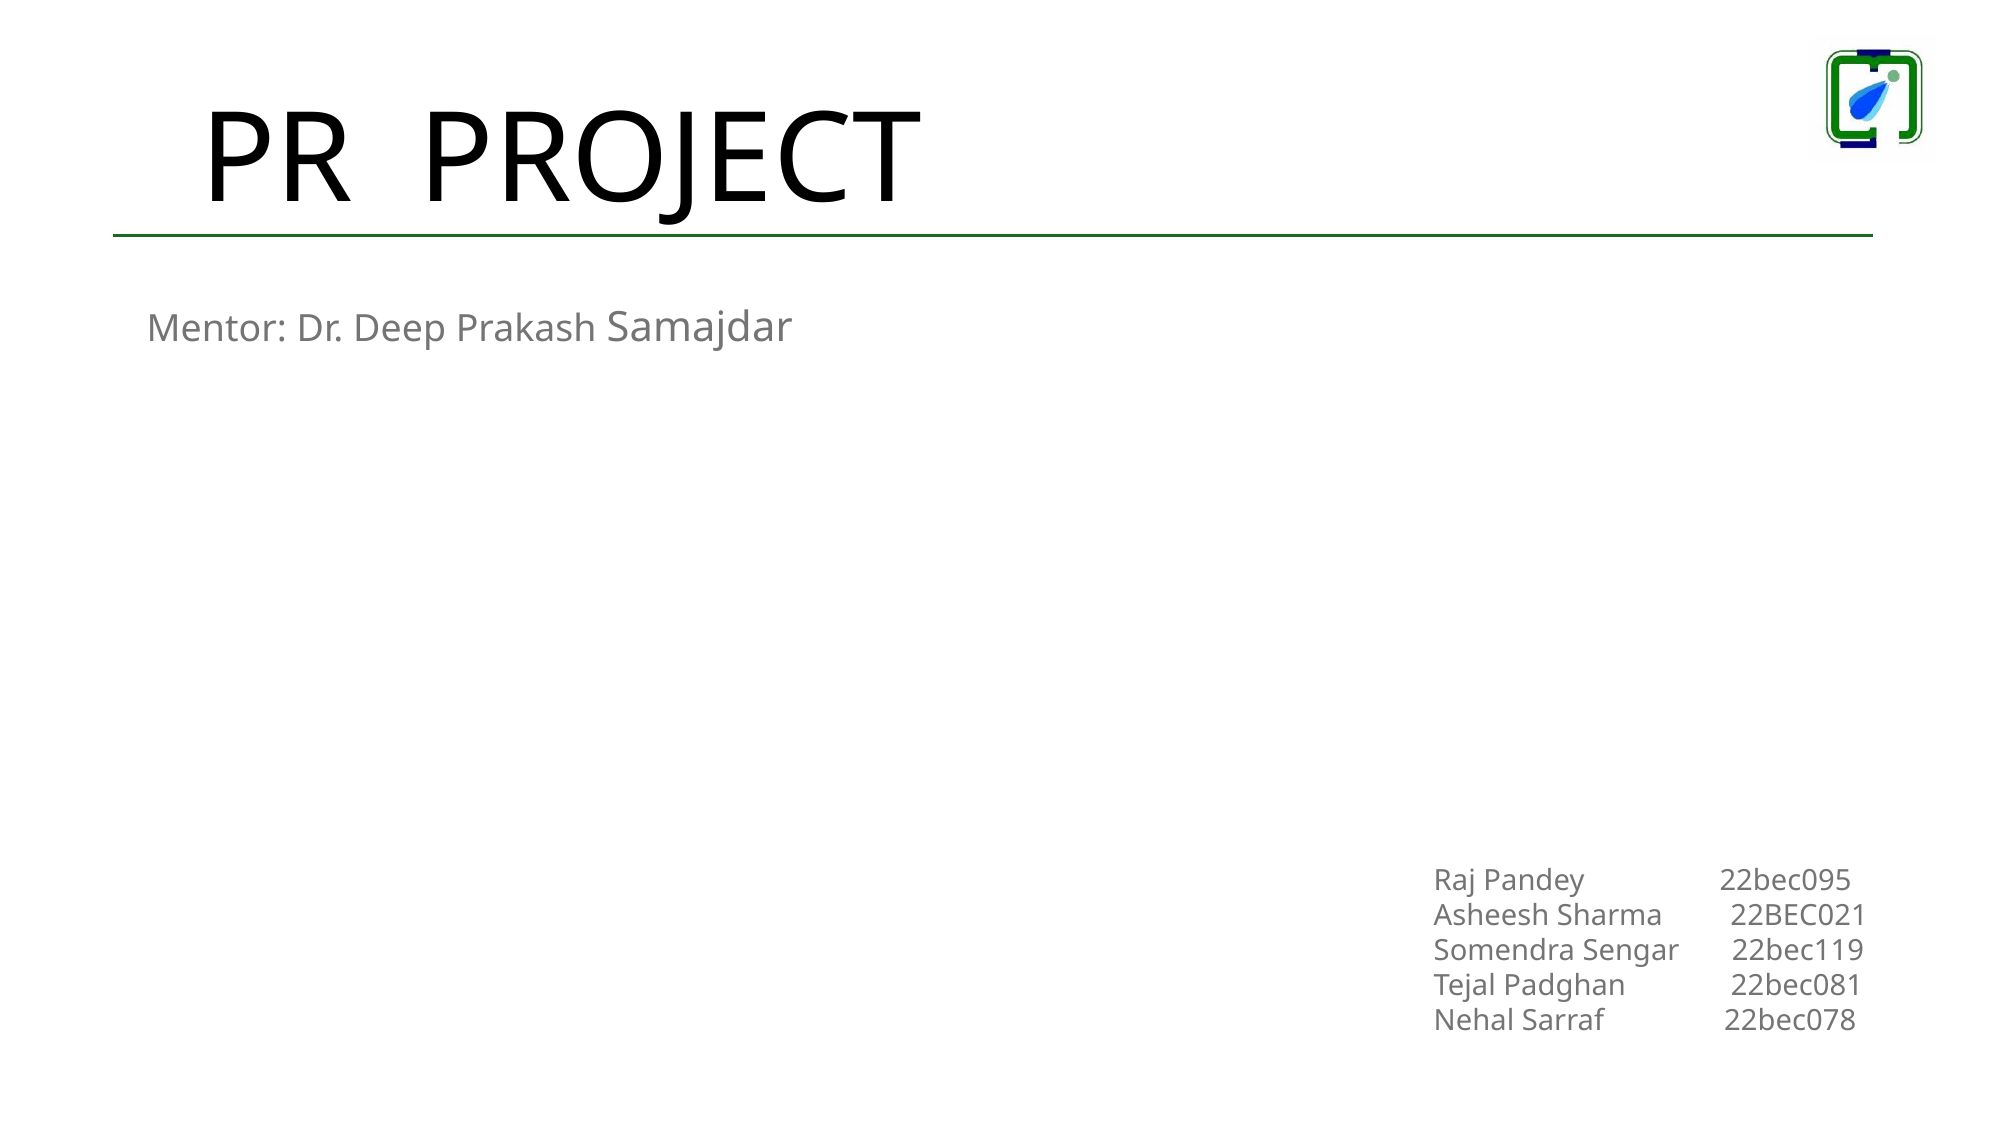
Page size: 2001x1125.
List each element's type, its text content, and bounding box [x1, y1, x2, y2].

text_box Mentor: Dr. Deep Prakash Samajdar [131, 292, 1132, 358]
text_box Raj Pandey 22bec095 Asheesh Sharma 22BEC021 Somendra Sengar 22bec119 Tejal Padghan 22bec081 Nehal Sarraf 22bec078 [1418, 853, 1884, 1079]
text_box PR PROJECT [184, 68, 970, 234]
picture [1809, 34, 1938, 163]
